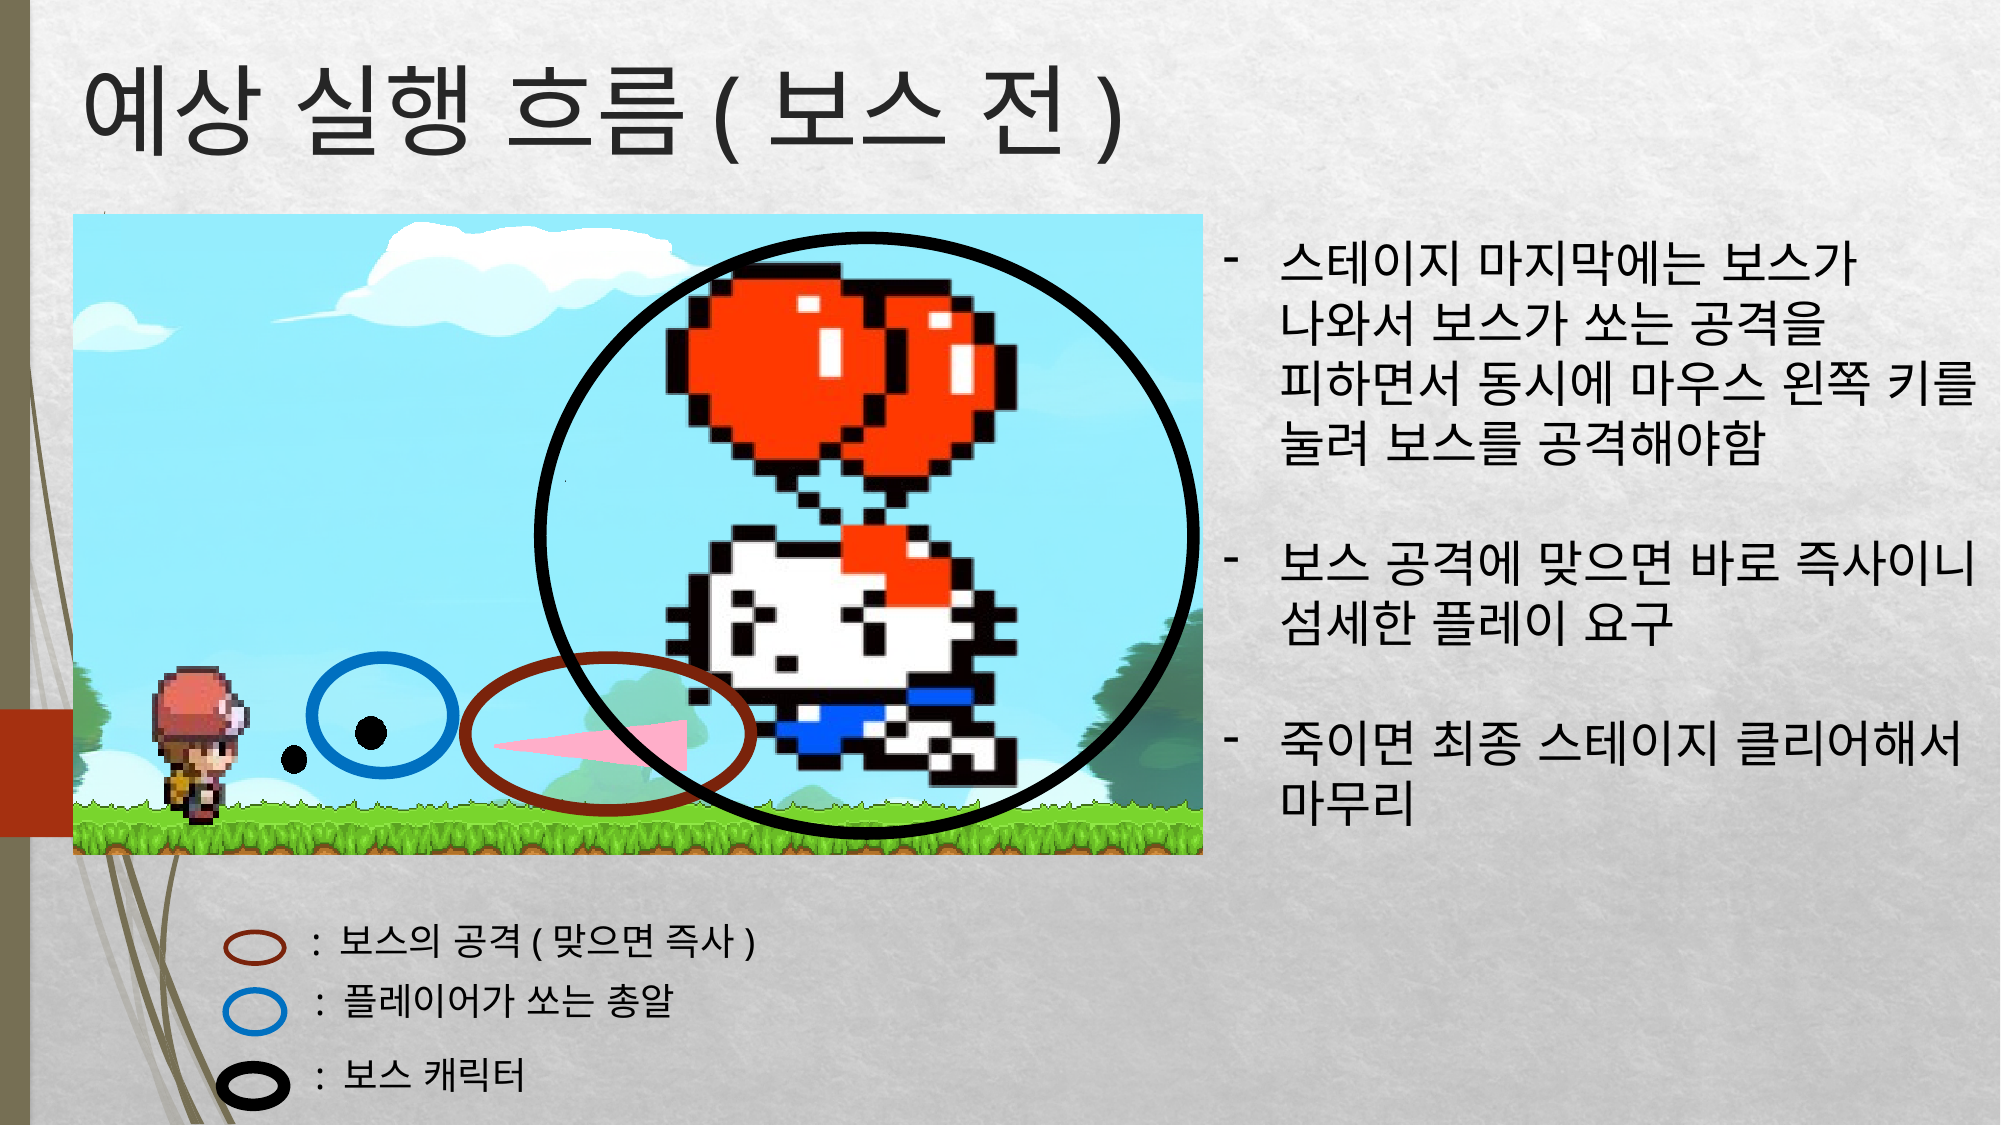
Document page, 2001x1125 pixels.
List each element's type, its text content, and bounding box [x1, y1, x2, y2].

text_box : 플레이어가 쏘는 총알 [300, 970, 751, 1031]
text_box : 보스의 공격(맞으면 즉사) [296, 910, 795, 971]
text_box [224, 988, 286, 1035]
text_box 스테이지 마지막에는 보스가 나와서 보스가 쏘는 공격을 피하면서 동시에 마우스 왼쪽 키를 눌려 보스를 공격해야함 보스 공격에 맞으면 바로 즉사이니 섬세한 플레이 요구 죽이면 최종 스테이지 클리어해서 마무리 [1208, 225, 2000, 840]
title 예상 실행 흐름(보스 전) [65, 56, 1232, 176]
text_box [220, 1065, 286, 1107]
picture [73, 214, 1203, 855]
text_box : 보스 캐릭터 [300, 1044, 751, 1104]
text_box [224, 930, 286, 965]
